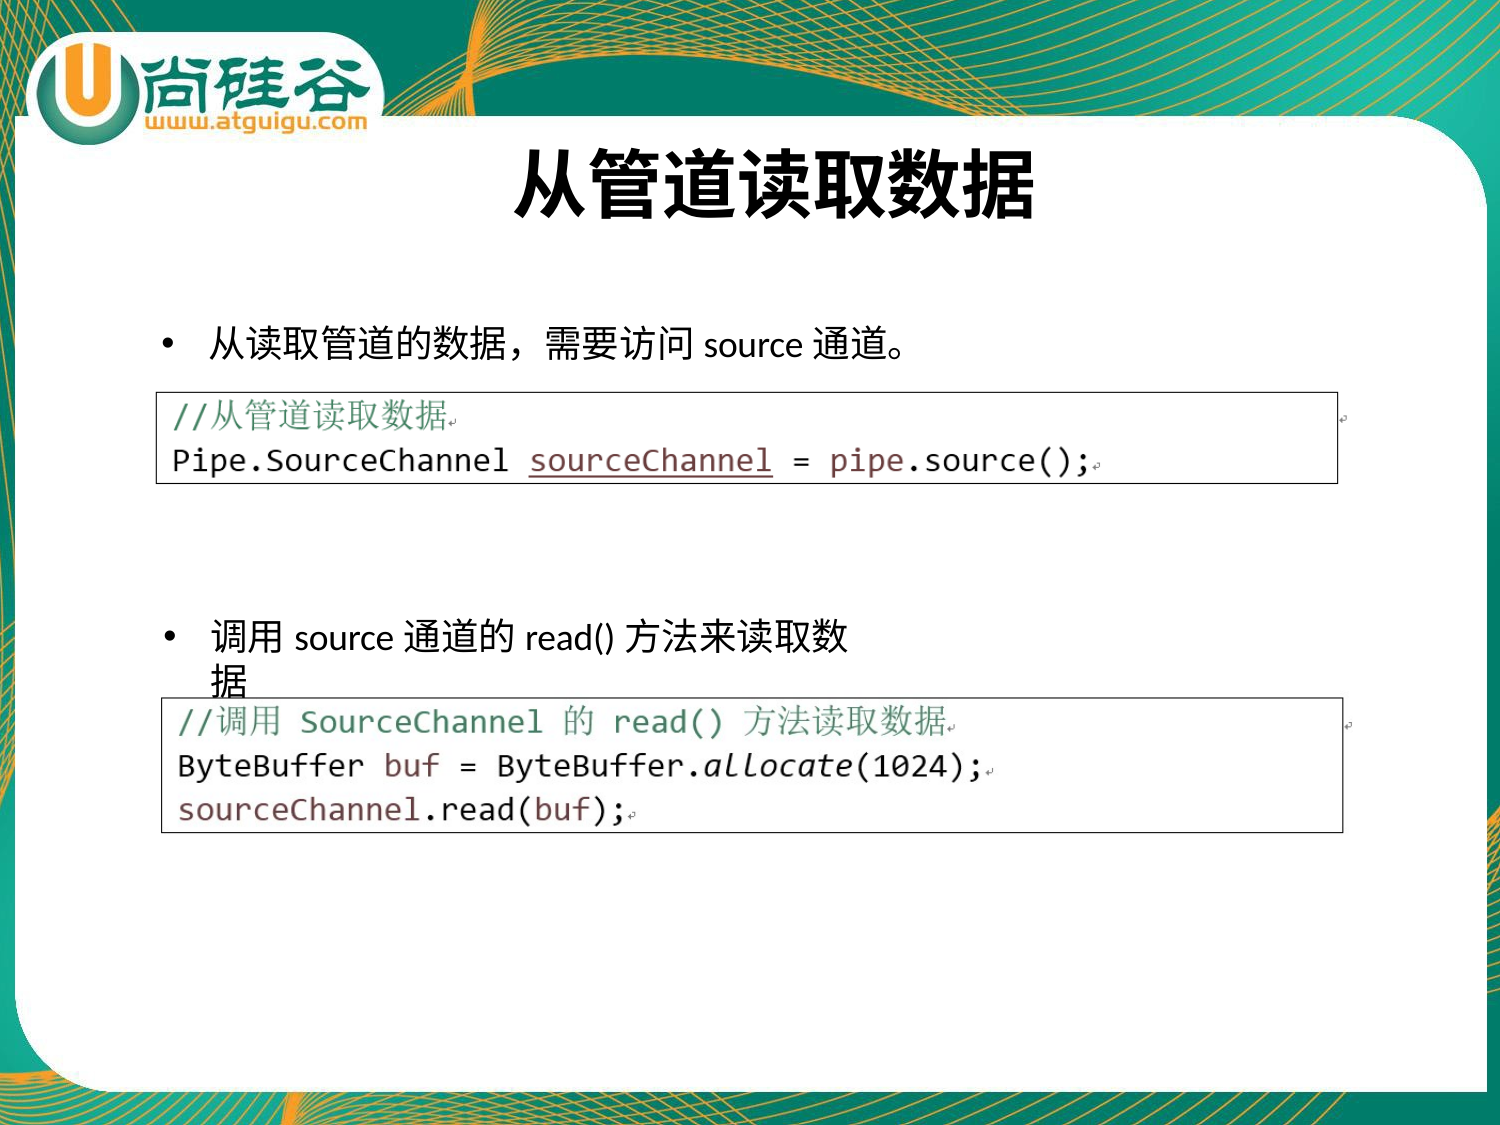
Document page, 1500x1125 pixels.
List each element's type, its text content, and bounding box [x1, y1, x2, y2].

text_box 从读取管道的数据，需要访问source通道。 [159, 317, 912, 365]
text_box [143, 379, 1351, 498]
text_box 调用source通道的read()方法来读取数据 [161, 610, 856, 703]
picture [0, 0, 1500, 1125]
title 从管道读取数据 [510, 135, 1042, 326]
text_box [144, 690, 1353, 846]
